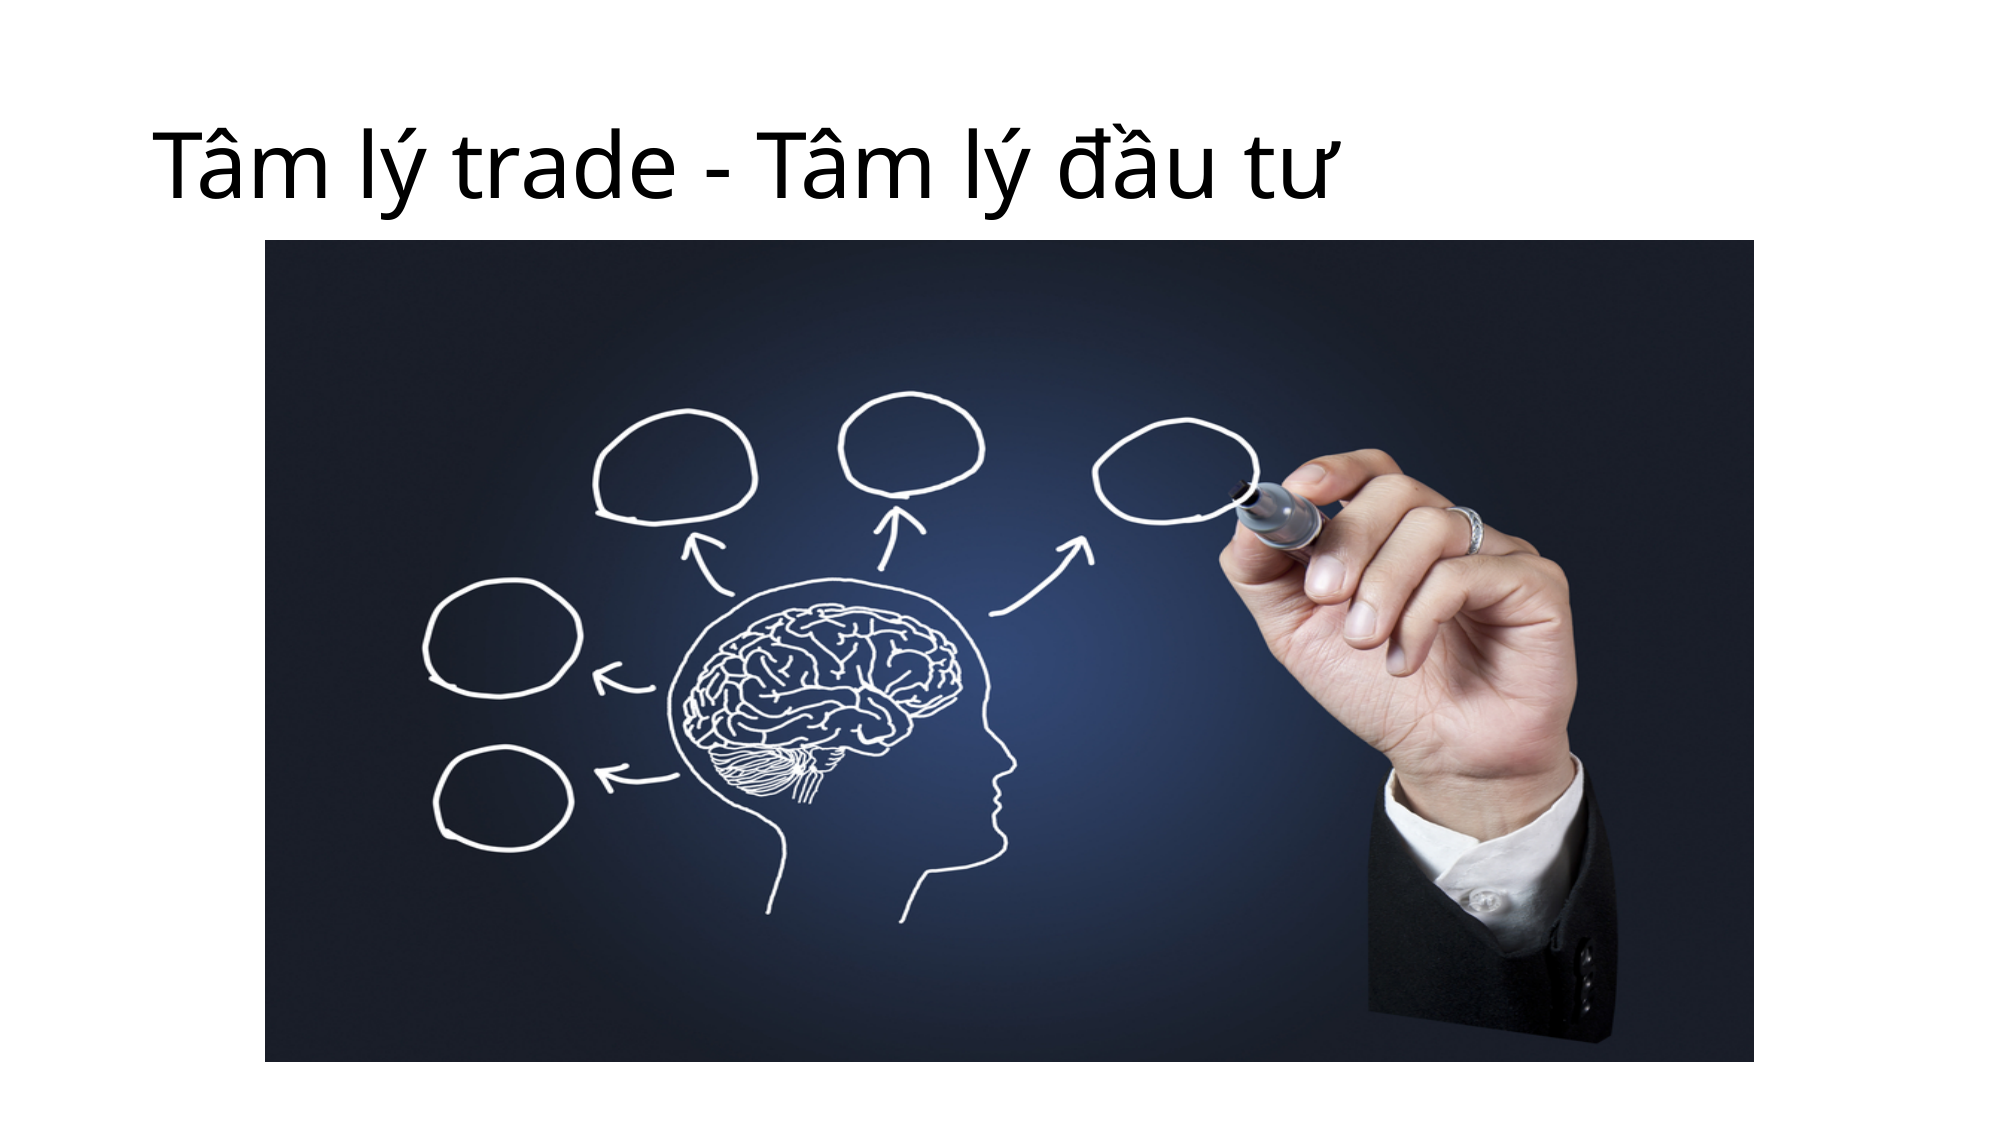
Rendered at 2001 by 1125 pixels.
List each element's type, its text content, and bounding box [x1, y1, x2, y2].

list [265, 240, 1754, 1062]
title Tâm lý trade - Tâm lý đầu tư [137, 59, 1863, 278]
